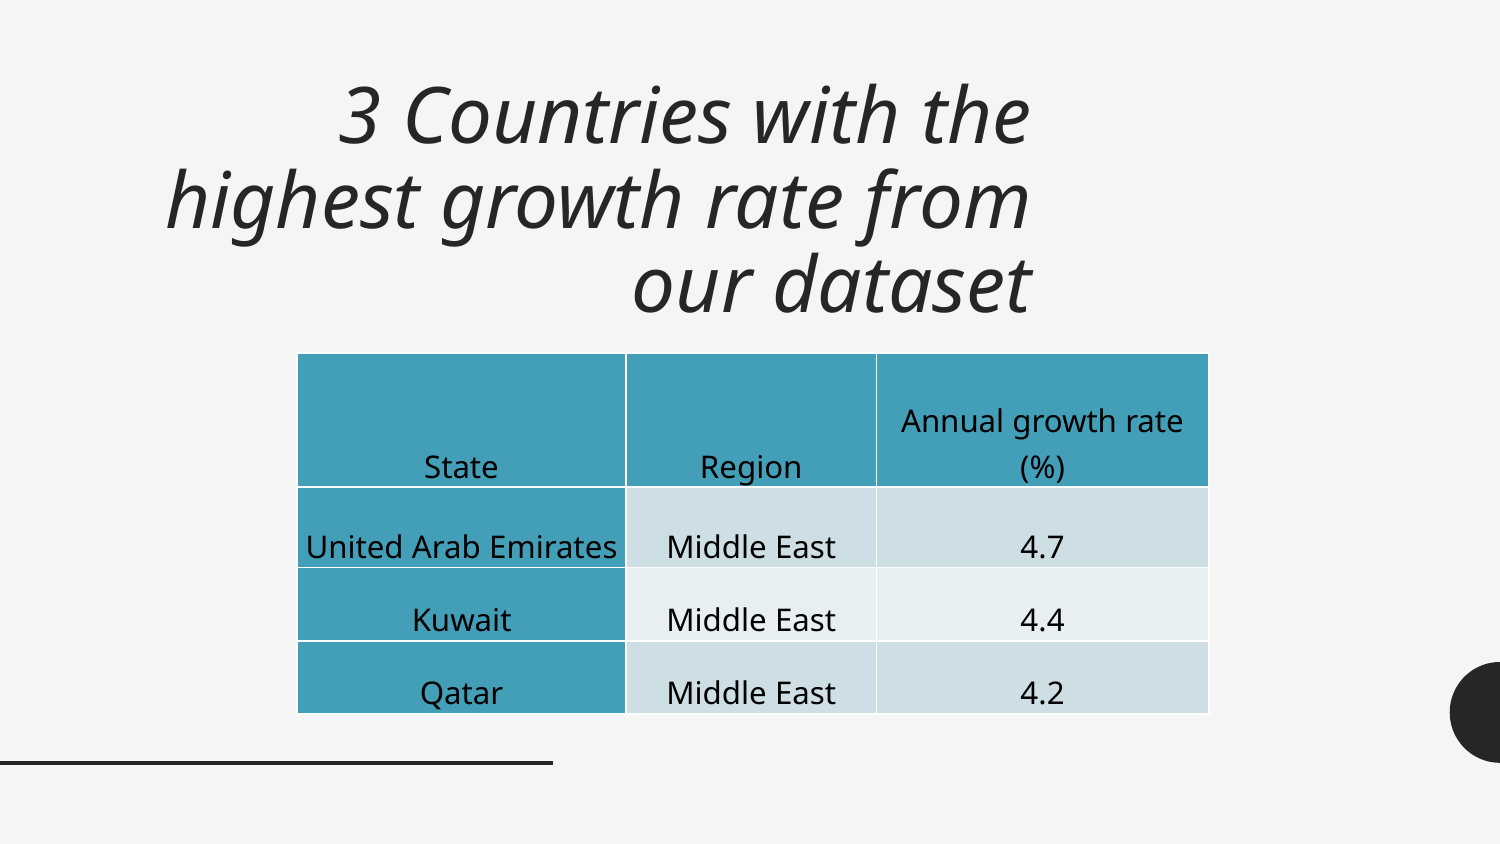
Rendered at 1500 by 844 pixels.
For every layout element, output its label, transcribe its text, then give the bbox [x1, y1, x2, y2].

title 3 Countries with the highest growth rate from our dataset [93, 68, 1047, 679]
table_header State [298, 354, 625, 486]
table_cell Middle East [627, 488, 876, 567]
table_cell Qatar [298, 642, 625, 713]
table_cell 4.2 [877, 642, 1208, 713]
table_header Annual growth rate (%) [877, 354, 1208, 486]
table_cell Middle East [627, 642, 876, 713]
table_cell Kuwait [298, 568, 625, 640]
table_cell 4.7 [877, 488, 1208, 567]
table_cell United Arab Emirates [298, 488, 625, 567]
table_header Region [627, 354, 876, 486]
table_cell Middle East [627, 568, 876, 640]
table_cell 4.4 [877, 568, 1208, 640]
